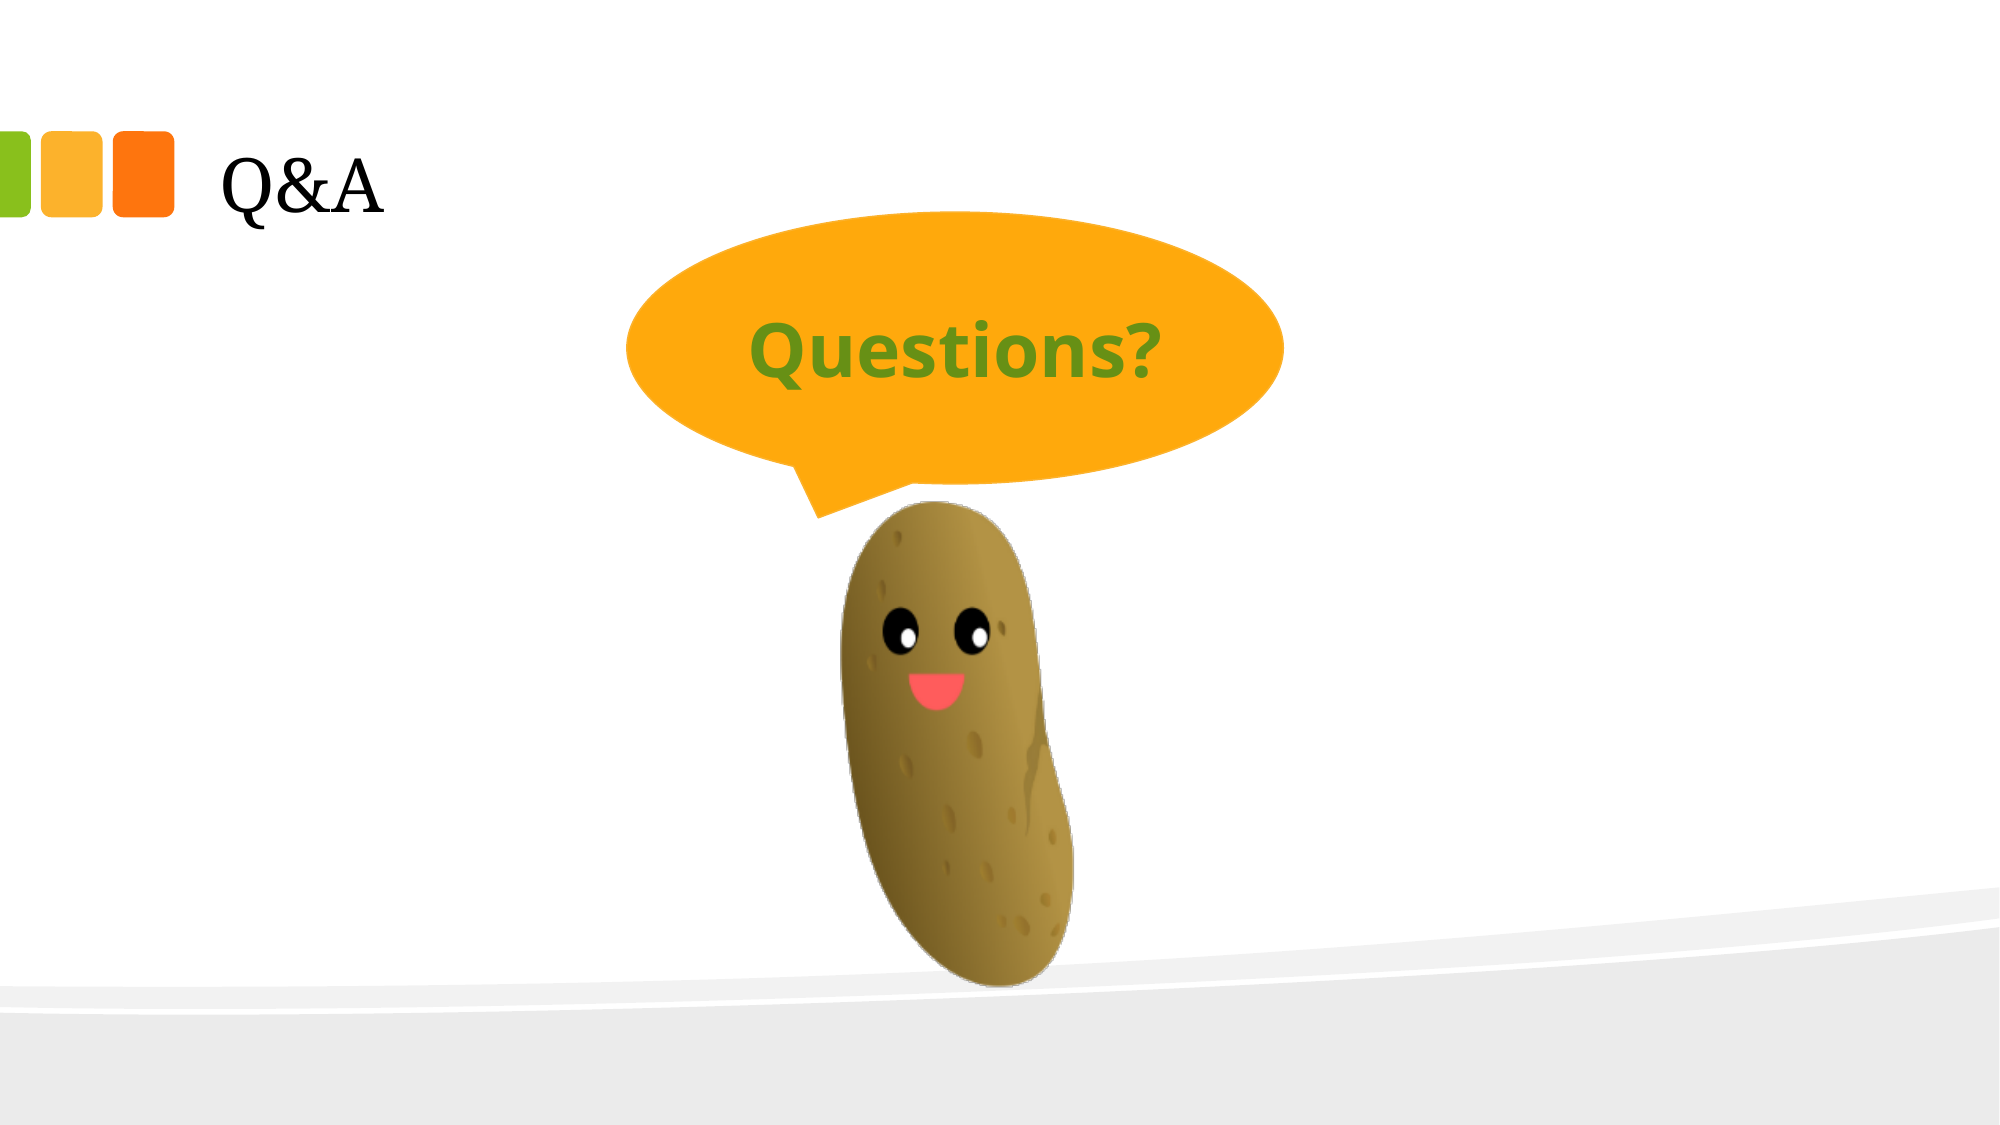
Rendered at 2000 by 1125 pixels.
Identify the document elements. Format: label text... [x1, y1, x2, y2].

text_box Questions? [626, 211, 1285, 491]
picture [767, 491, 1143, 992]
title Q&A [199, 24, 1800, 238]
